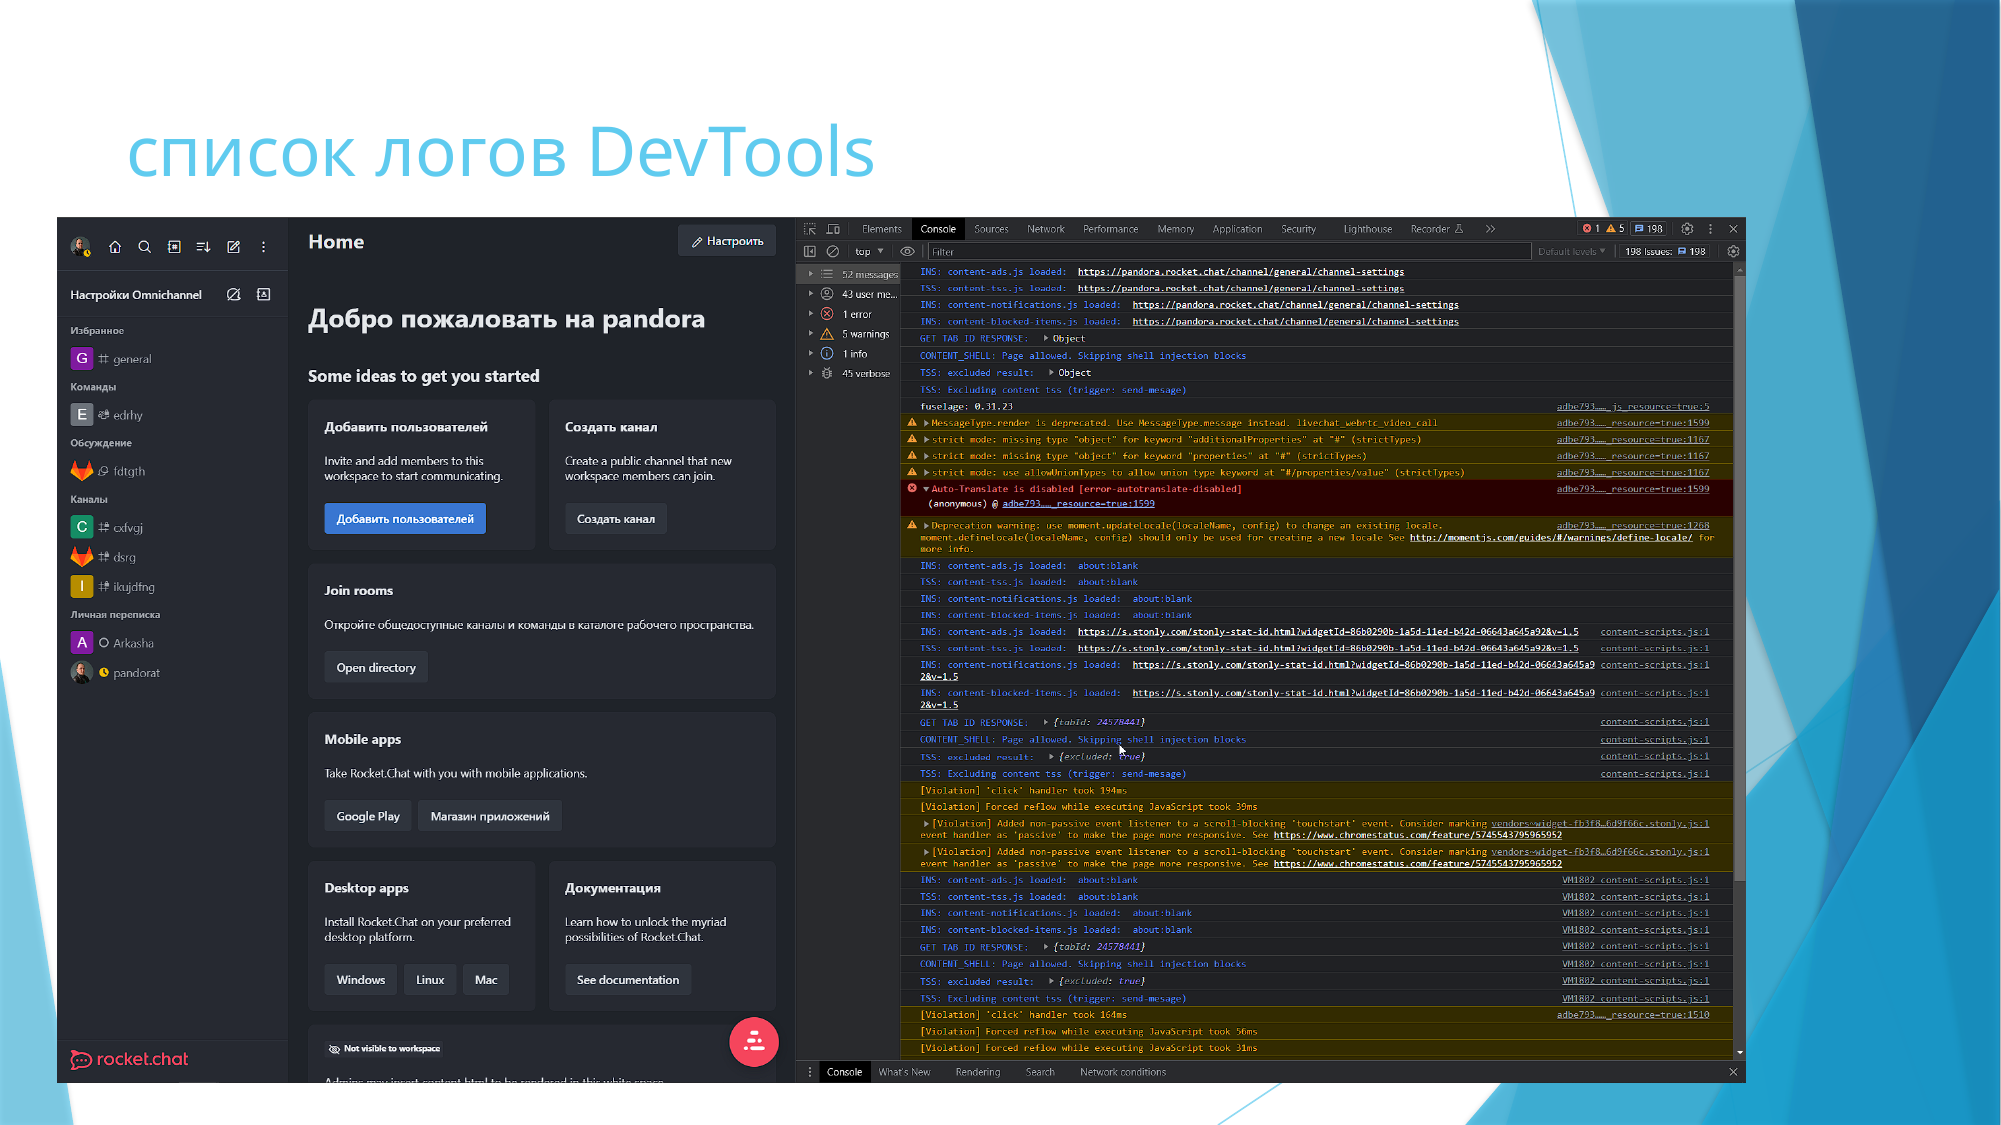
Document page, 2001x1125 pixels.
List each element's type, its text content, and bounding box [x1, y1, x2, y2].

title список логов DevTools [111, 99, 1522, 198]
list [57, 217, 1746, 1083]
